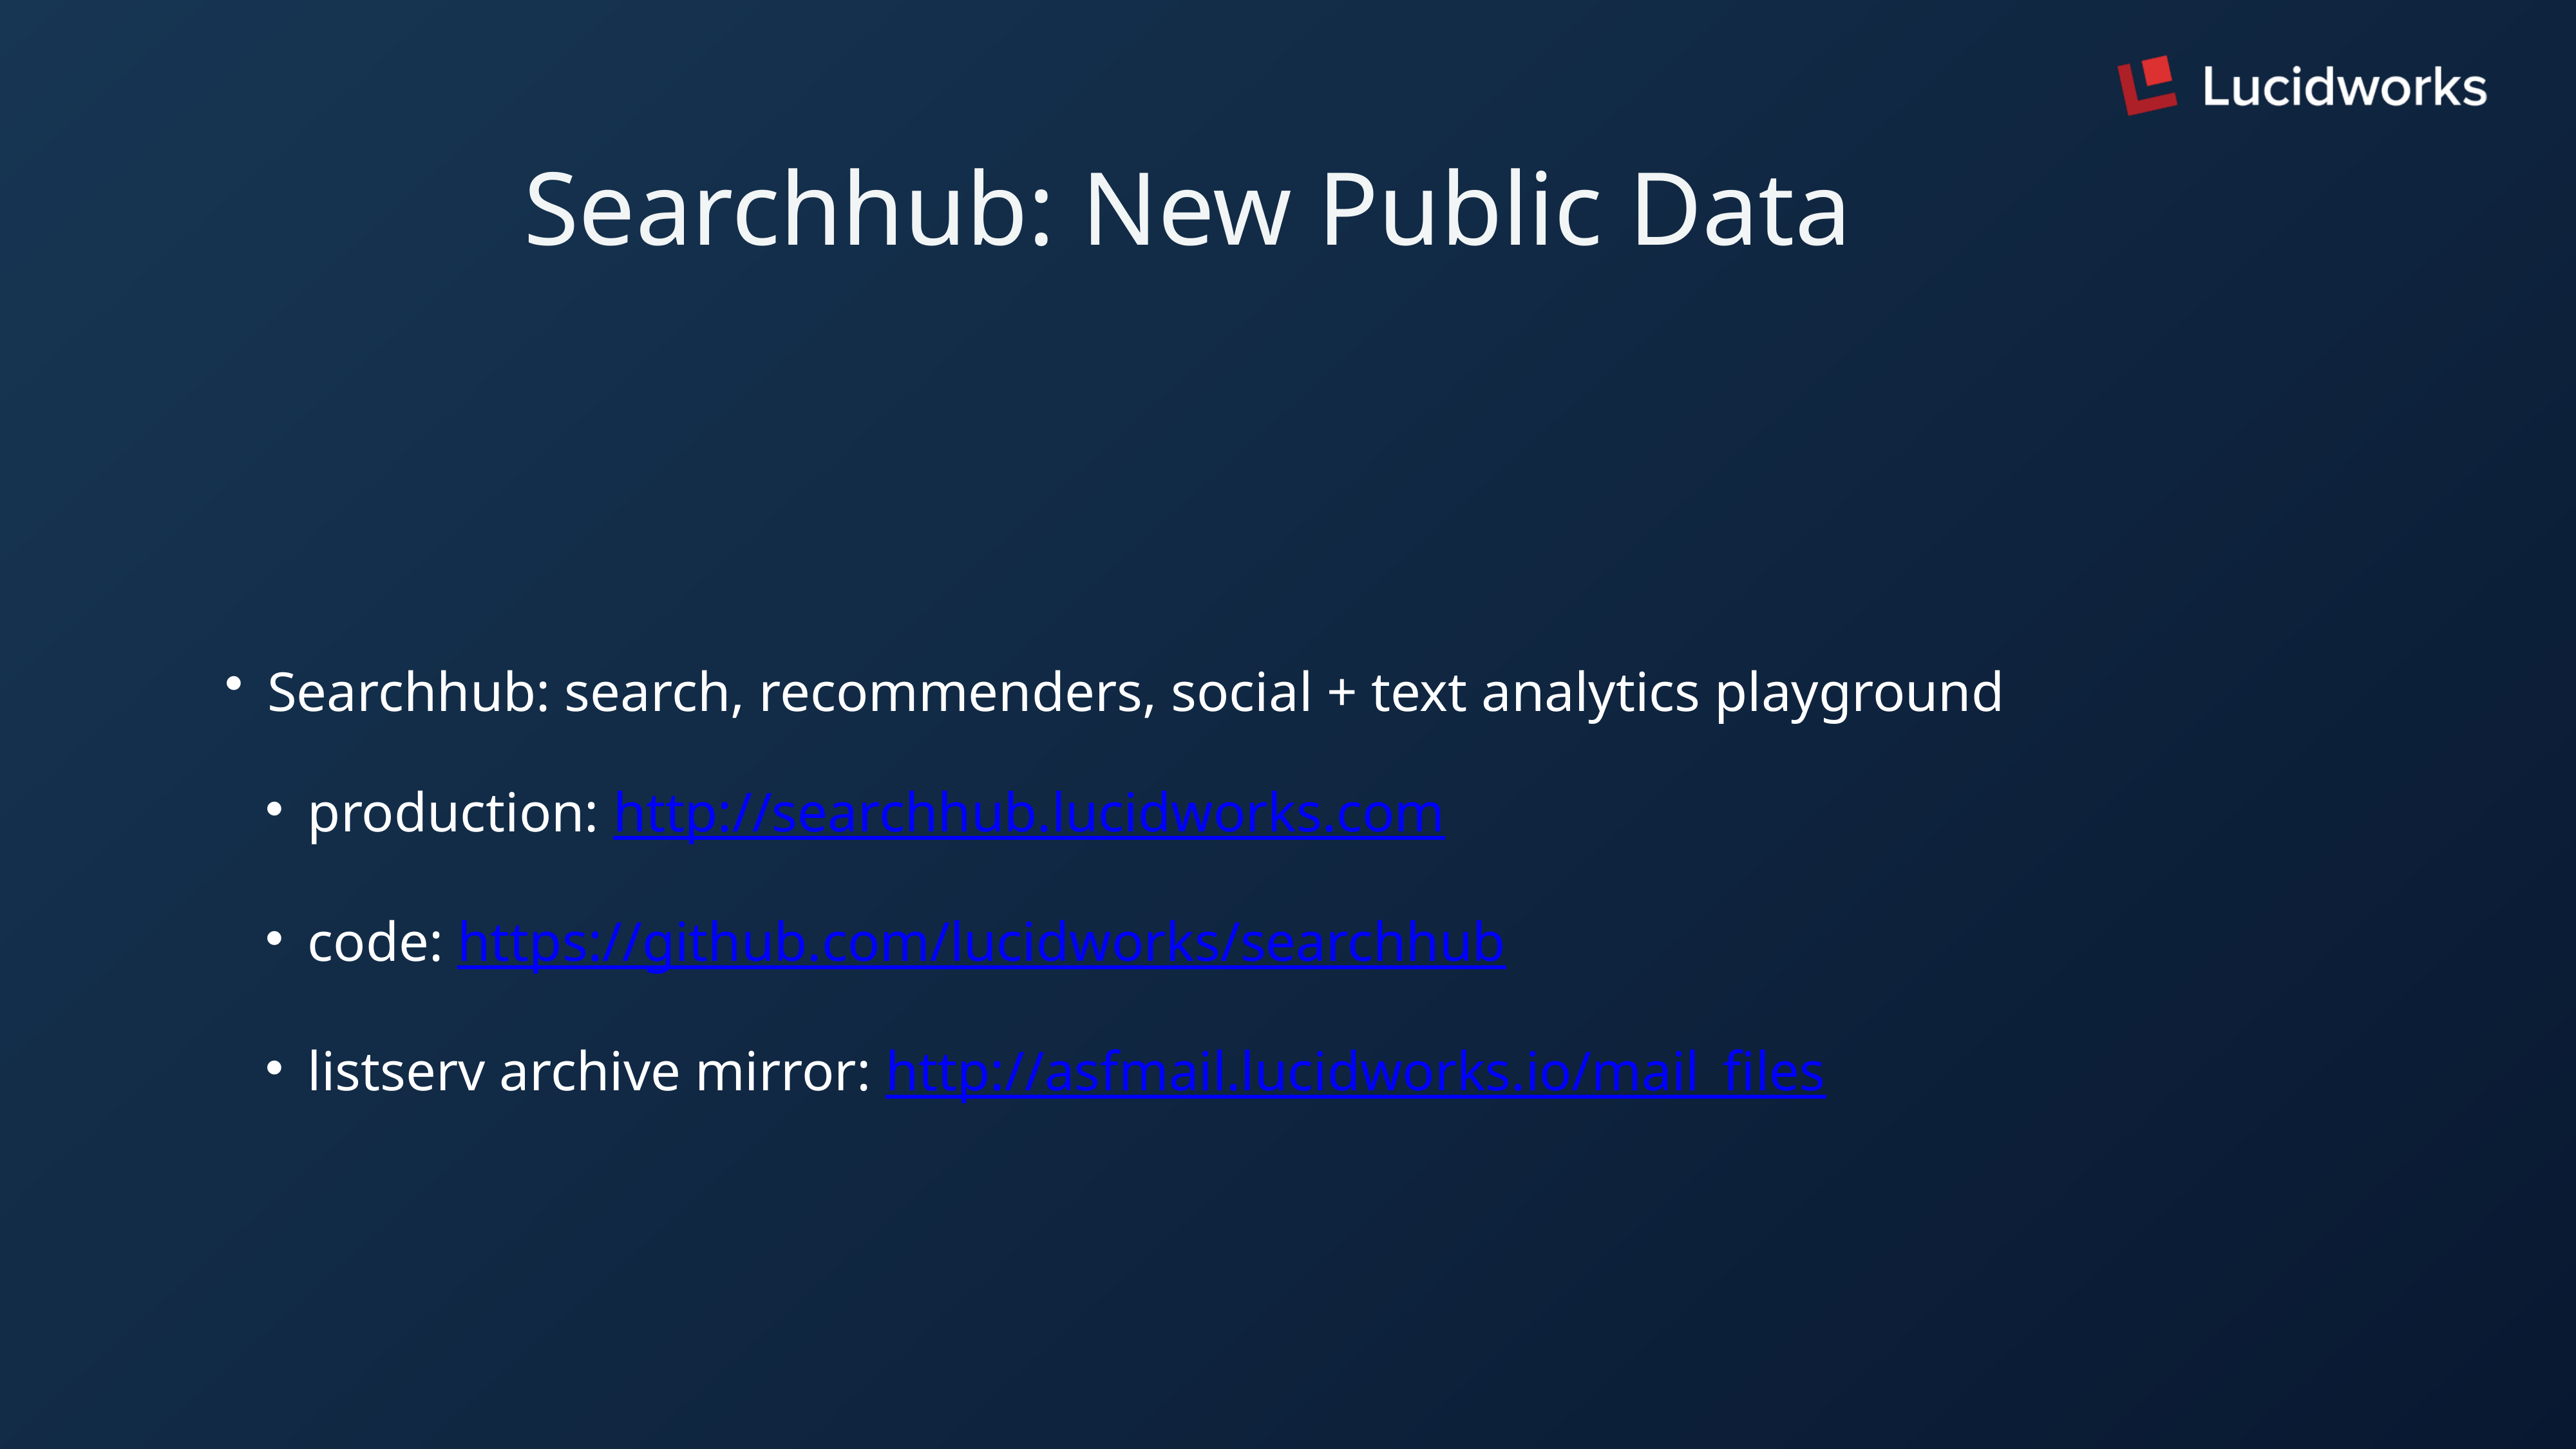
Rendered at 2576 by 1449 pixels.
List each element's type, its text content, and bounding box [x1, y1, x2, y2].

list Searchhub: New Public Data [369, 136, 2007, 274]
picture [2117, 55, 2487, 117]
text_box Searchhub: search, recommenders, social + text analytics playground production: http://searchhub.lucidworks.com code: https://github.com/lucidworks/searchhub listserv archive mirror: http://asfmail.lucidworks.io/mail_files [220, 531, 2157, 1116]
